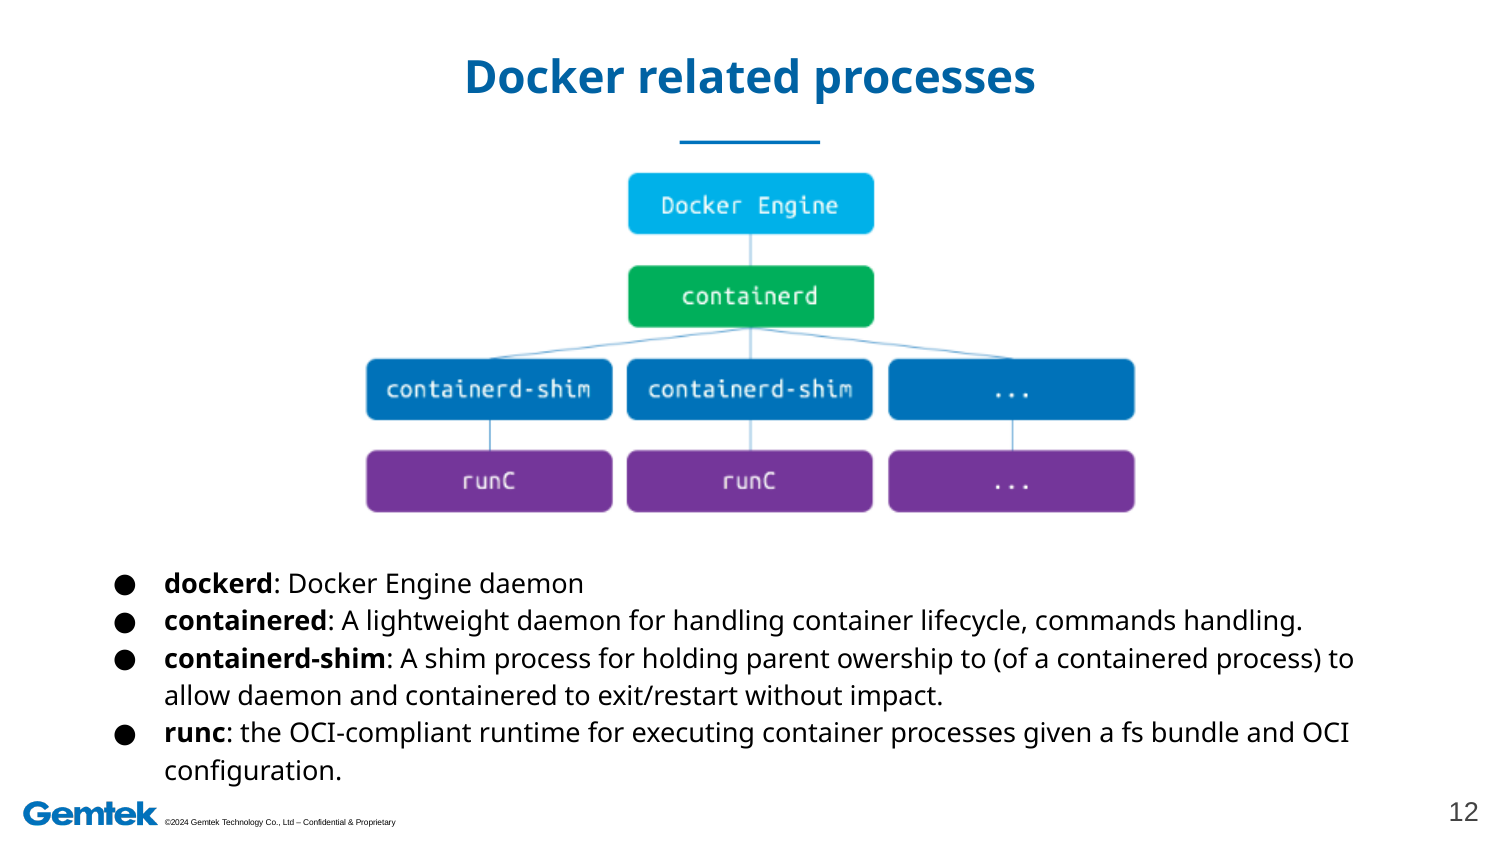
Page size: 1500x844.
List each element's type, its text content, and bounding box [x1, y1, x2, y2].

title Docker related processes [74, 0, 1426, 143]
slide_number ‹#› [1403, 779, 1494, 844]
picture [358, 166, 1142, 523]
text_box dockerd: Docker Engine daemon containered: A lightweight daemon for handling container lifecycle, commands handling. containerd-shim: A shim process for holding parent owership to (of a containered process) to allow daemon and containered to exit/restart without impact. runc: the OCI-compliant runtime for executing container processes given a fs bundle and OCI configuration. [74, 546, 1426, 801]
picture [23, 801, 158, 826]
